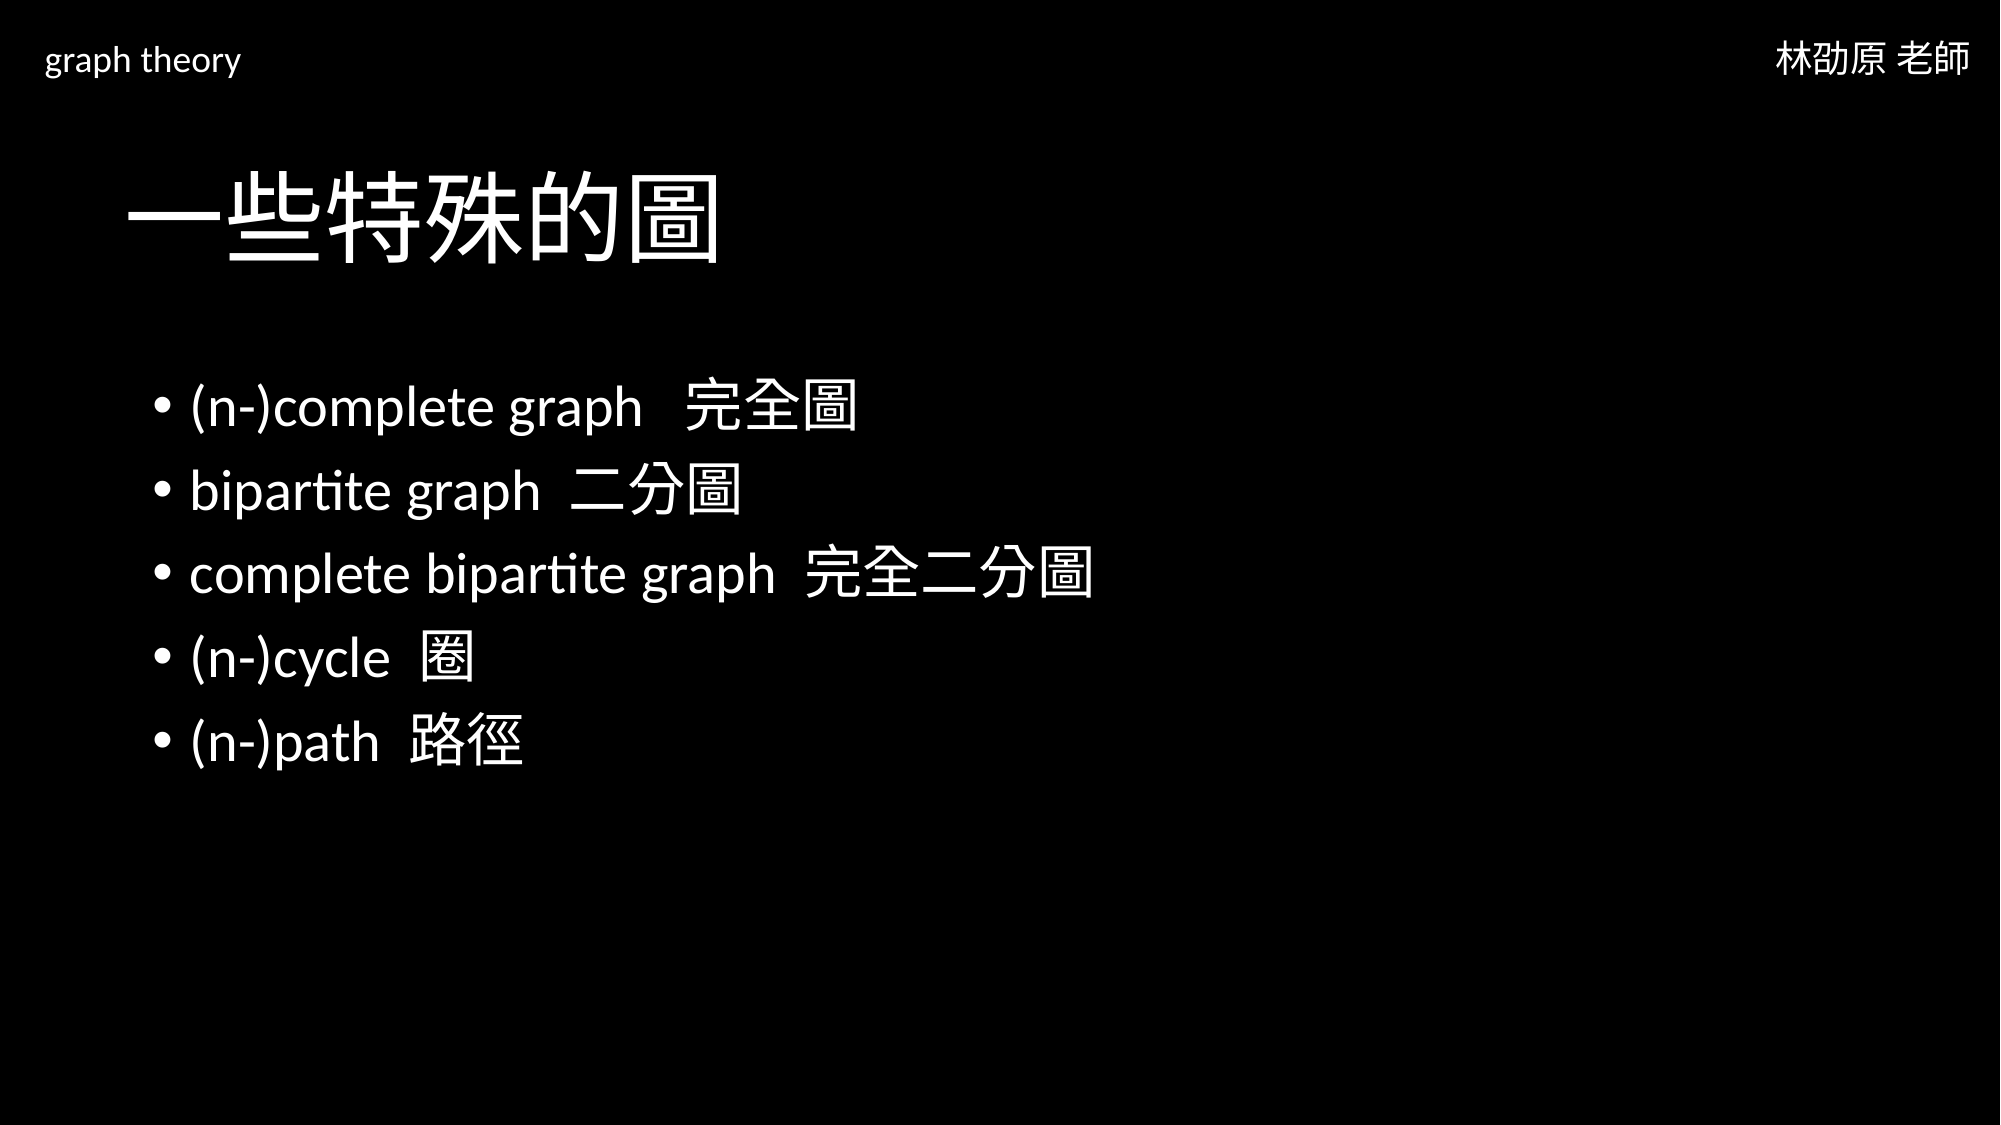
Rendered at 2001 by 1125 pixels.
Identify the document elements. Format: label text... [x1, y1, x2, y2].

text_box graph theory [29, 27, 257, 87]
text_box 林劭原 老師 [1760, 27, 1987, 87]
title 一些特殊的圖 [109, 114, 1905, 333]
